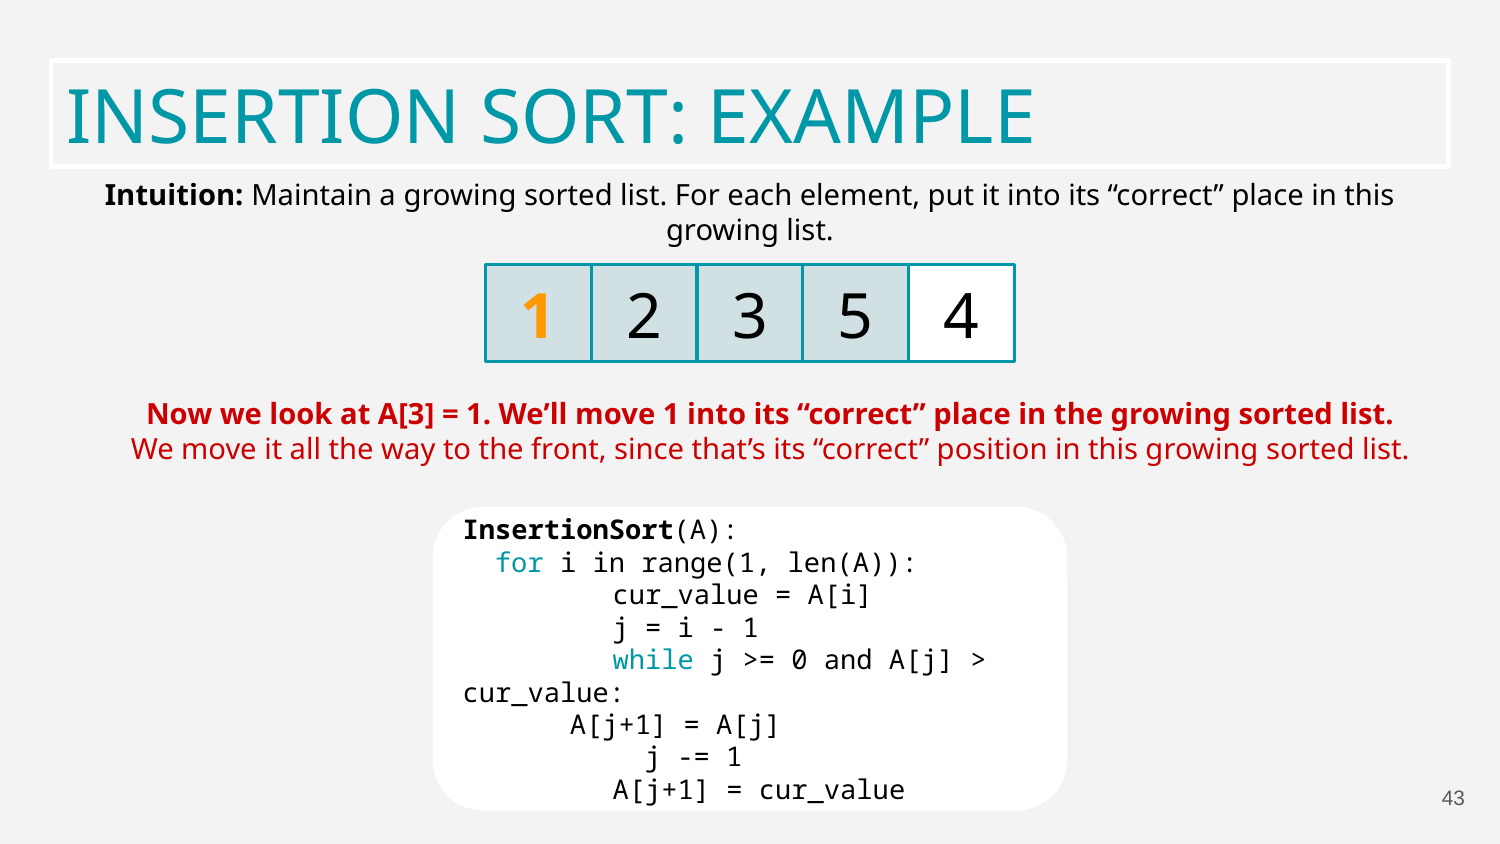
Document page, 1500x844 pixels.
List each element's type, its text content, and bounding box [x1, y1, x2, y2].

text_box Now we look at A[3] = 1. We’ll move 1 into its “correct” place in the growing sorted list. We move it all the way to the front, since that’s its “correct” position in this growing sorted list. [92, 391, 1449, 471]
title INSERTION SORT: EXAMPLE [51, 60, 1449, 167]
text_box Intuition: Maintain a growing sorted list. For each element, put it into its “correct” place in this growing list. [51, 188, 1449, 268]
text_box 3 [697, 264, 802, 362]
text_box 4 [908, 264, 1015, 362]
text_box 1 [485, 264, 592, 362]
text_box InsertionSort(A): for i in range(1, len(A)): cur_value = A[i] j = i - 1 while j >= 0 and A[j] > cur_value: A[j+1] = A[j] j -= 1 A[j+1] = cur_value [432, 506, 1068, 811]
slide_number 43 [1389, 764, 1480, 830]
text_box 5 [802, 264, 908, 362]
text_box 2 [592, 264, 697, 362]
